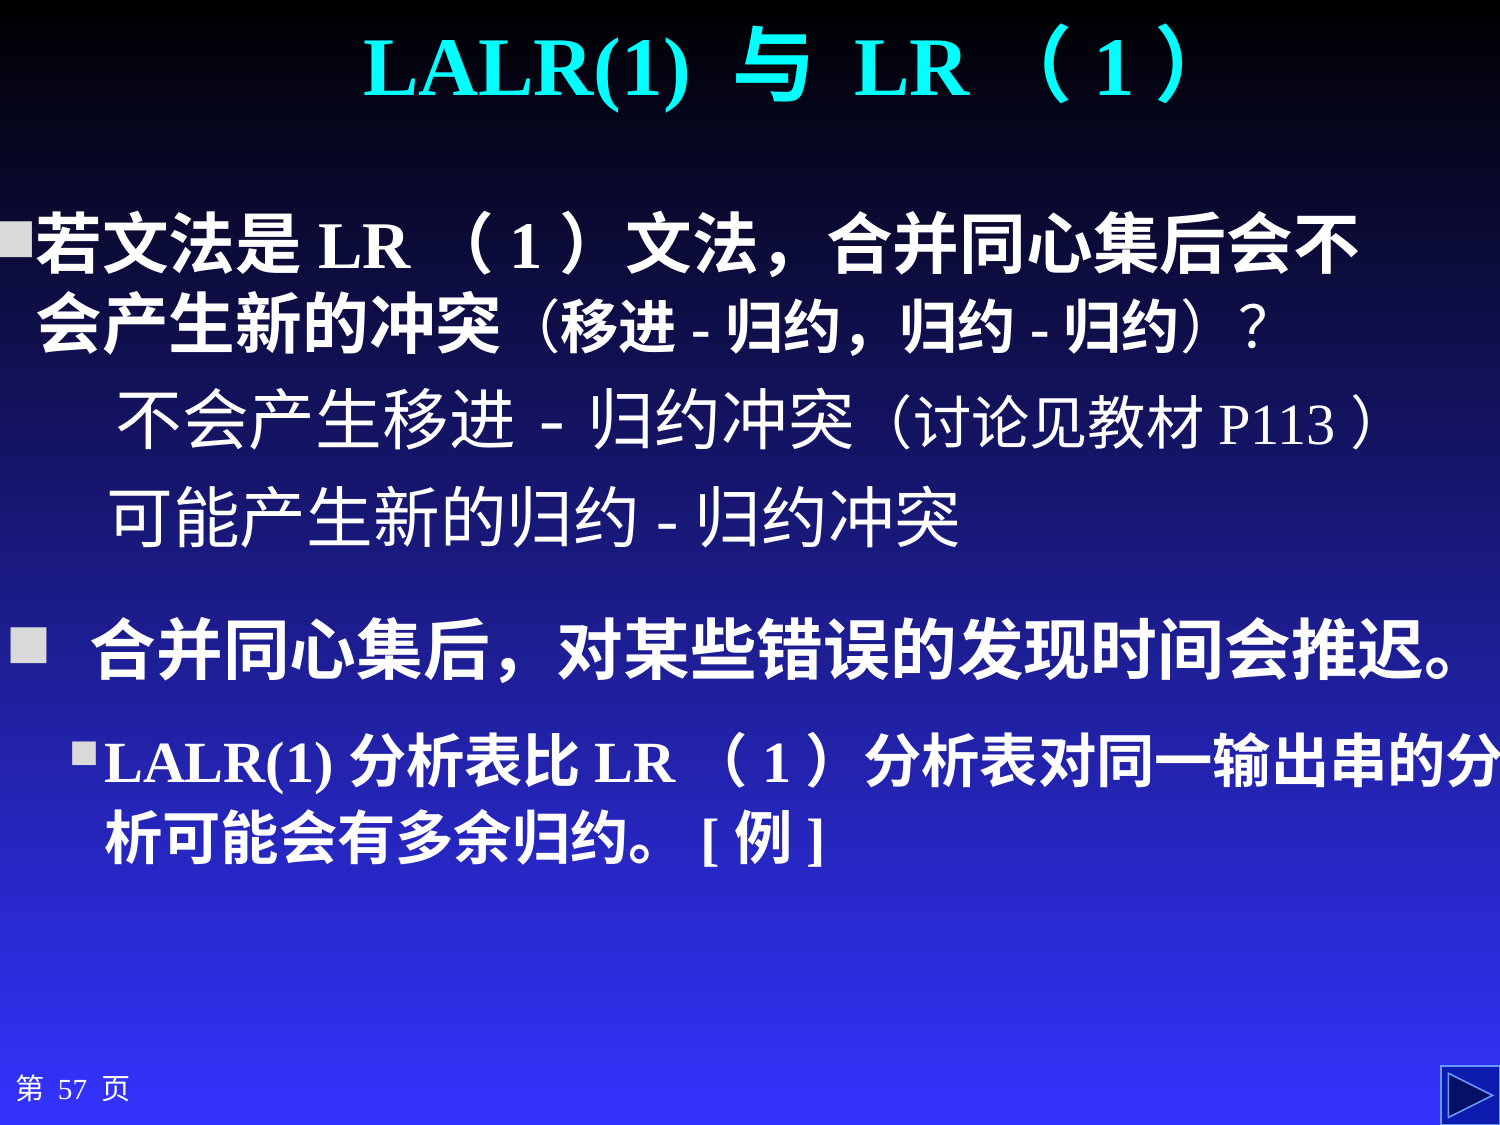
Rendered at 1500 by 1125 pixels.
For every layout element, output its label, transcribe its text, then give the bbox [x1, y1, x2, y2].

text_box LALR(1) 与 LR（1） [288, 0, 1244, 114]
text_box 可能产生新的归约-归约冲突 [106, 474, 1004, 559]
text_box [1441, 1065, 1500, 1125]
text_box 若文法是LR（1）文法，合并同心集后会不会产生新的冲突（移进-归约，归约-归约）？ [0, 199, 1430, 364]
slide_number 第 57 页 [0, 1049, 172, 1125]
list 不会产生移进-归约冲突（讨论见教材P113） [100, 369, 1430, 489]
text_box 合并同心集后，对某些错误的发现时间会推迟。 LALR(1)分析表比LR（1）分析表对同一输出串的分析可能会有多余归约。[例] [0, 597, 1500, 873]
